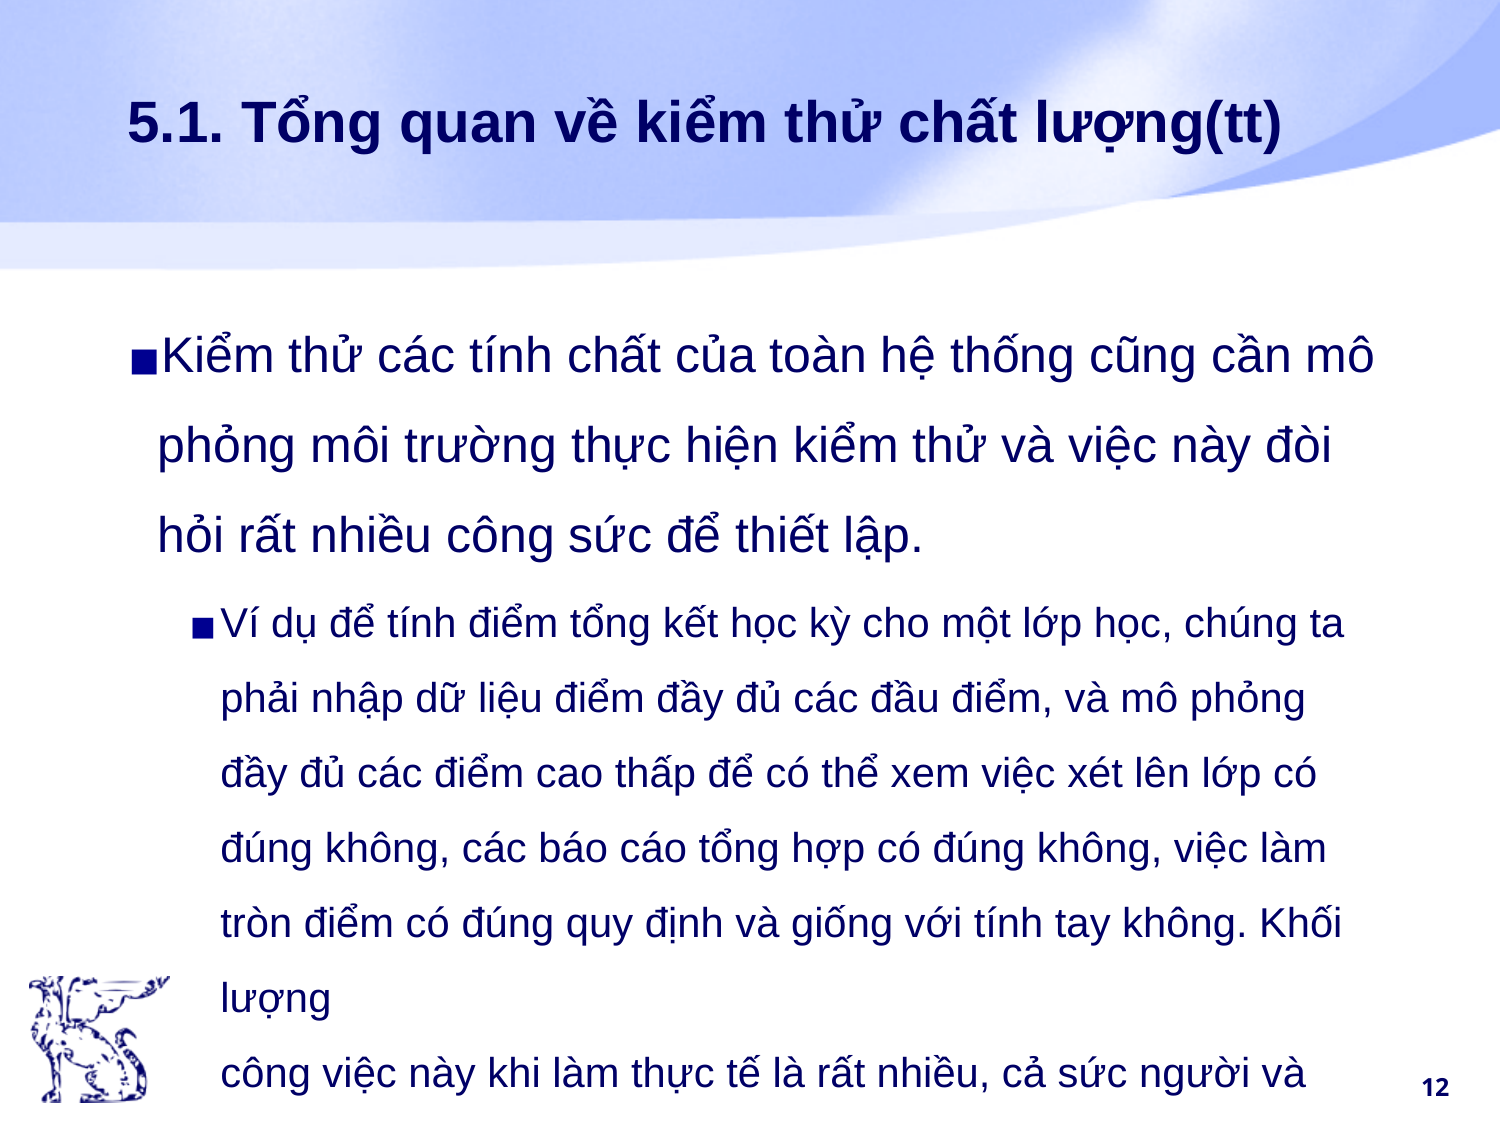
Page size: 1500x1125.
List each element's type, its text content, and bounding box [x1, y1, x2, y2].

picture [0, 0, 1500, 296]
title 5.1. Tổng quan về kiểm thử chất lượng(tt) [112, 24, 1388, 213]
text_box ‹#› [1376, 1070, 1495, 1106]
list Kiểm thử các tính chất của toàn hệ thống cũng cần mô phỏng môi trường thực hiện kiểm thử và việc này đòi hỏi rất nhiều công sức để thiết lập. Ví dụ để tính điểm tổng kết học kỳ cho một lớp học, chúng ta phải nhập dữ liệu điểm đầy đủ các đầu điểm, và mô phỏng đầy đủ các điểm cao thấp để có thể xem việc xét lên lớp có đúng không, các báo cáo tổng hợp có đúng không, việc làm tròn điểm có đúng quy định và giống với tính tay không. Khối lượng công việc này khi làm thực tế là rất nhiều, cả sức người và sức máy. [112, 284, 1400, 1002]
picture [29, 976, 170, 1103]
